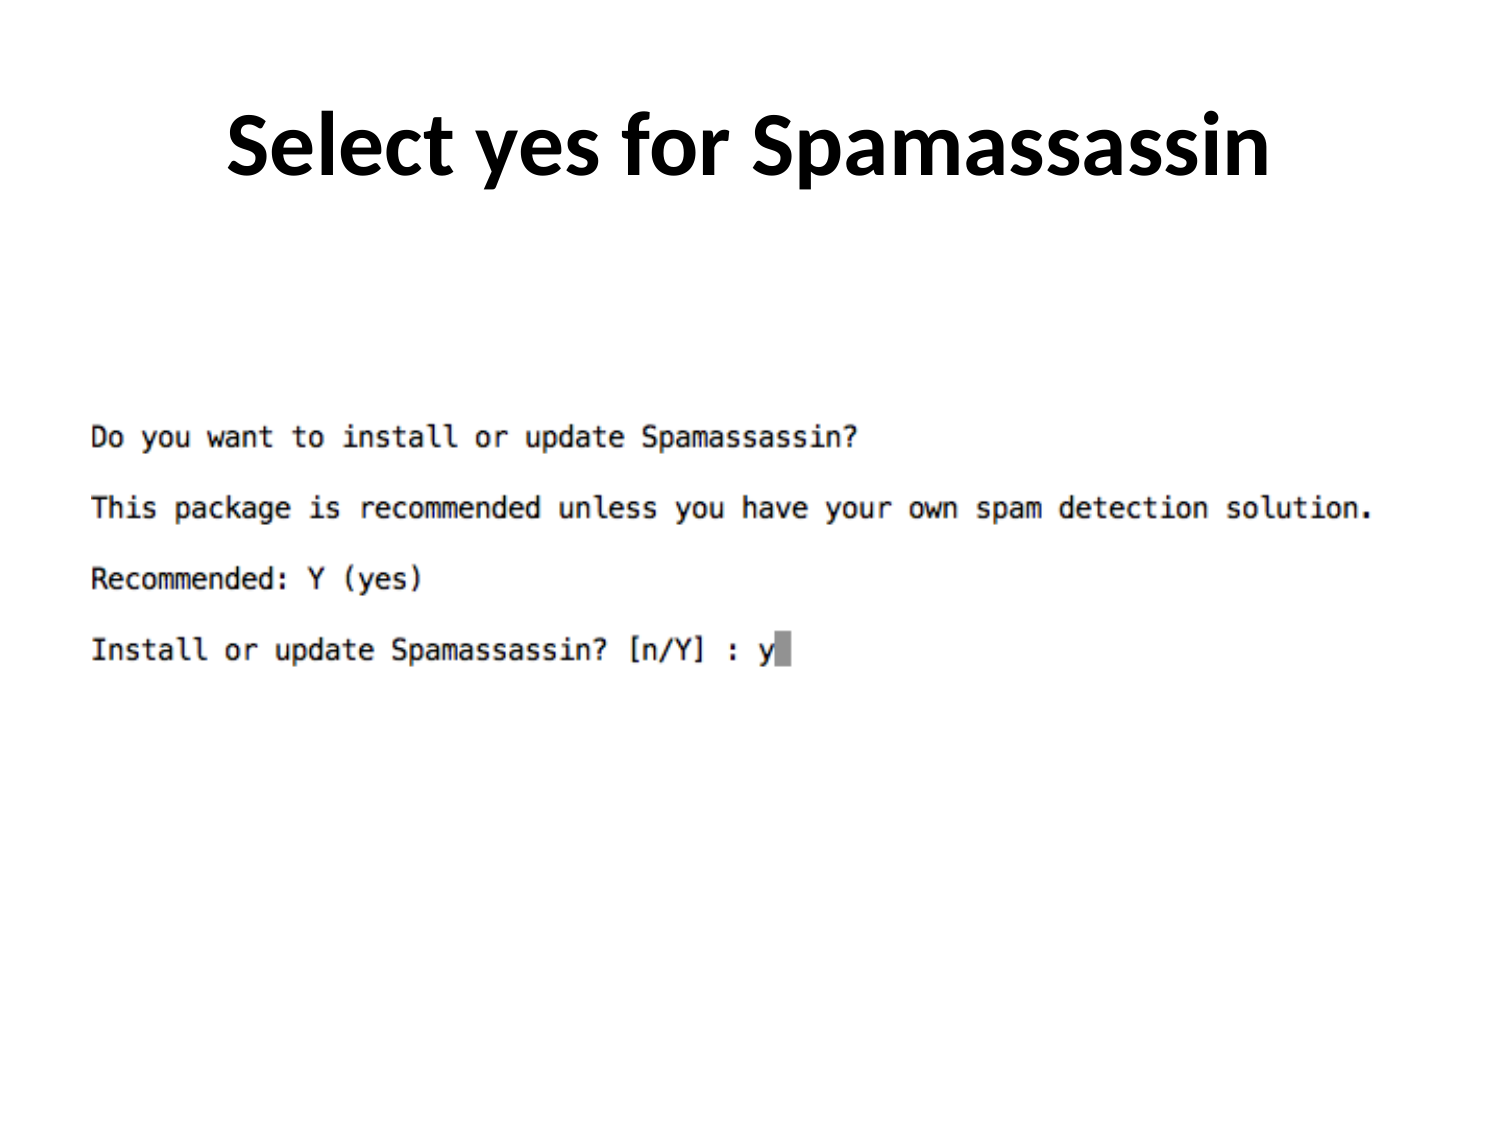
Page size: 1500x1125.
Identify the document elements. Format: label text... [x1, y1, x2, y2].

title Select yes for Spamassassin [75, 45, 1425, 233]
picture [91, 408, 1409, 717]
